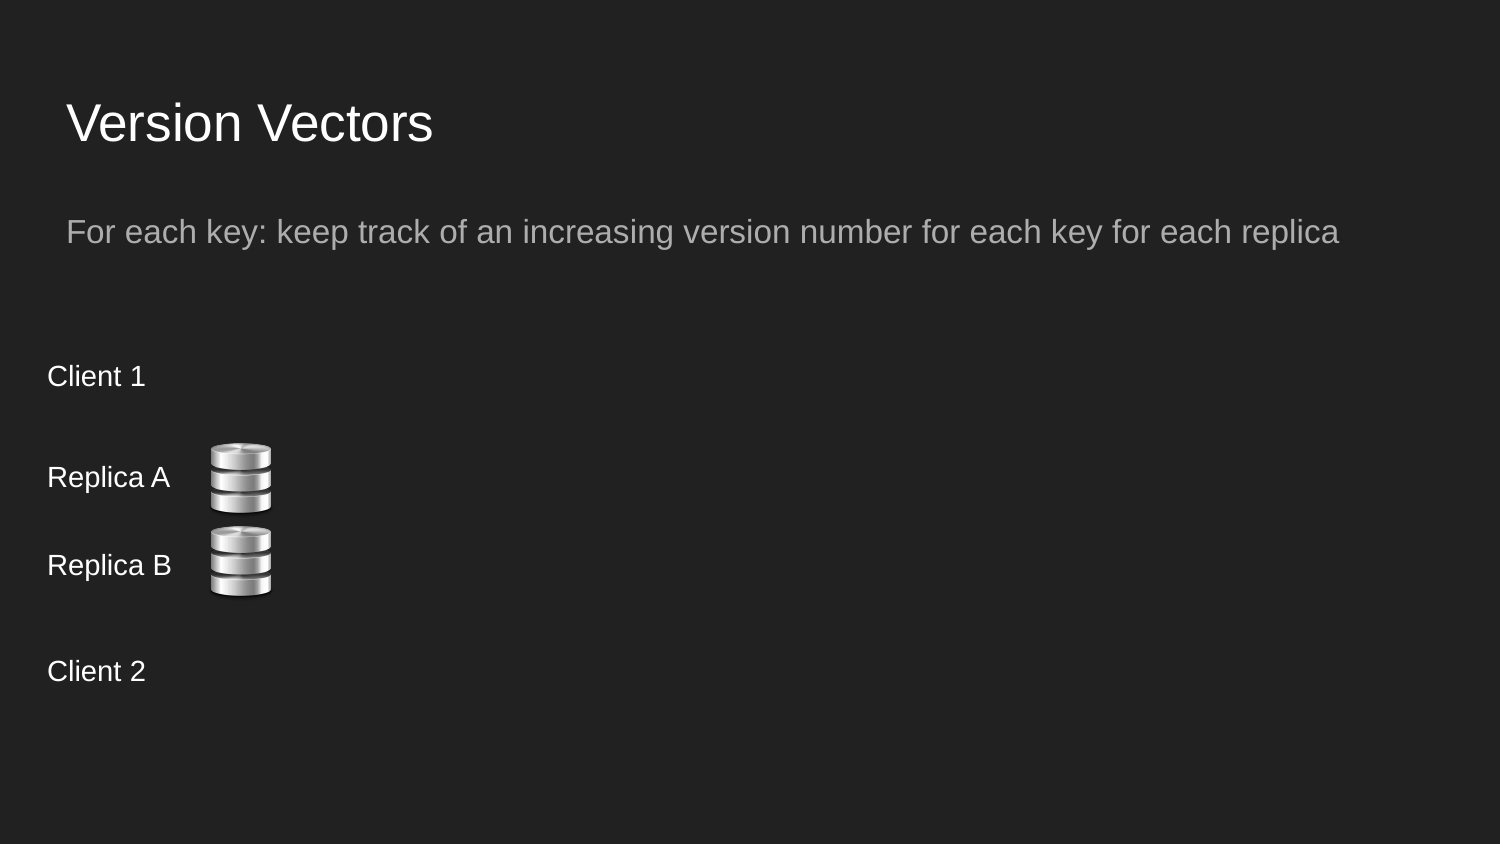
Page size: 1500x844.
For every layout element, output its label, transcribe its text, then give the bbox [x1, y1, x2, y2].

text_box Replica B [32, 530, 197, 596]
list For each key: keep track of an increasing version number for each key for each replica [51, 189, 1449, 750]
title Version Vectors [51, 72, 1449, 167]
text_box Client 1 [32, 342, 203, 408]
text_box Replica A [32, 443, 200, 508]
text_box Client 2 [32, 637, 203, 703]
picture [202, 525, 279, 602]
picture [202, 442, 279, 519]
